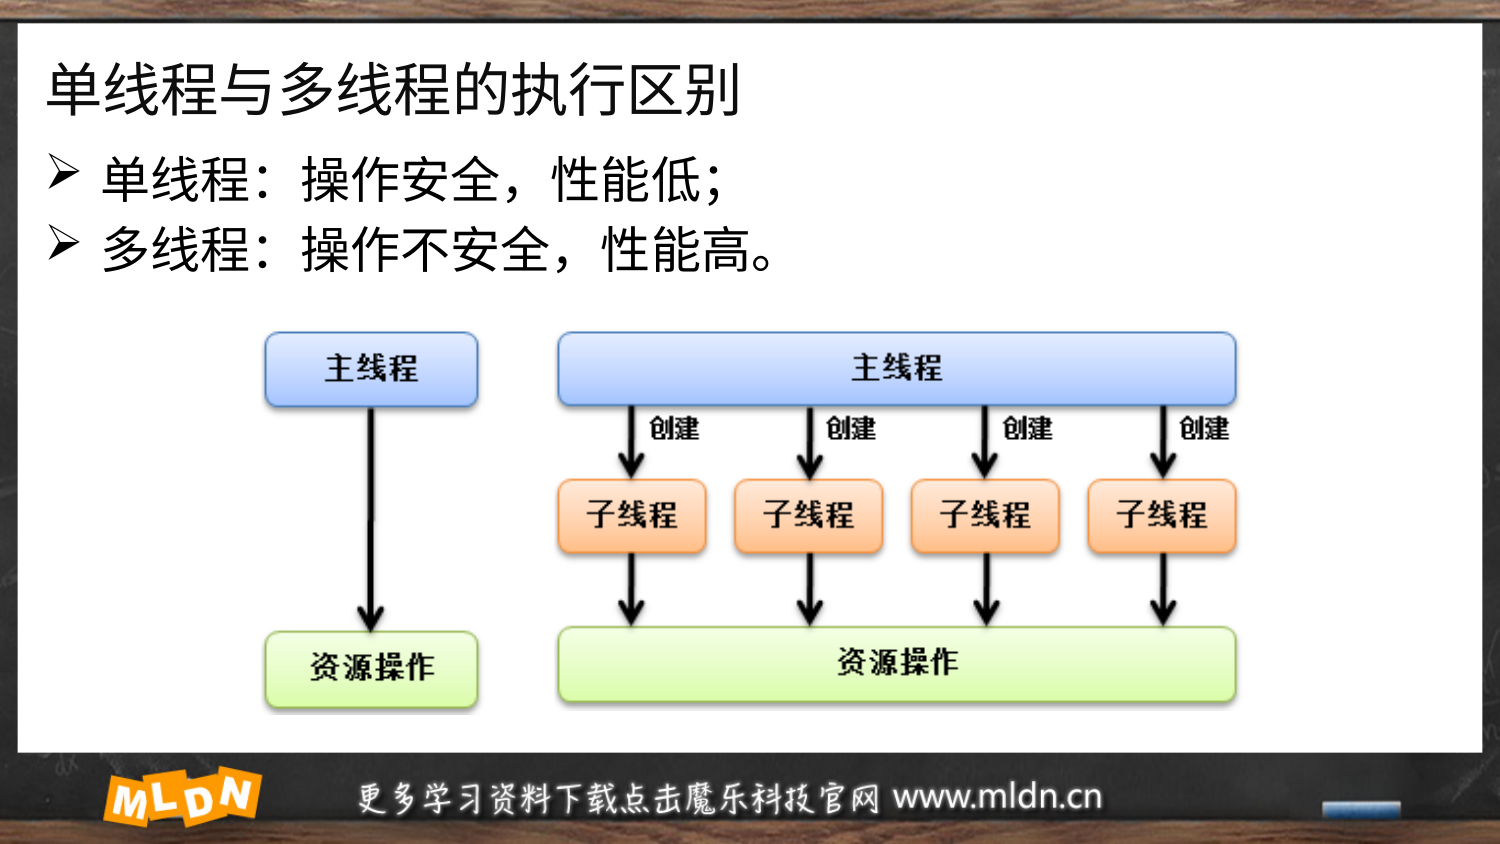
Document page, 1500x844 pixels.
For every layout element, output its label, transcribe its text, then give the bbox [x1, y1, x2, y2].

picture [0, 0, 1500, 844]
list 单线程：操作安全，性能低； 多线程：操作不安全，性能高。 [29, 140, 1471, 729]
title 单线程与多线程的执行区别 [29, 34, 1471, 140]
